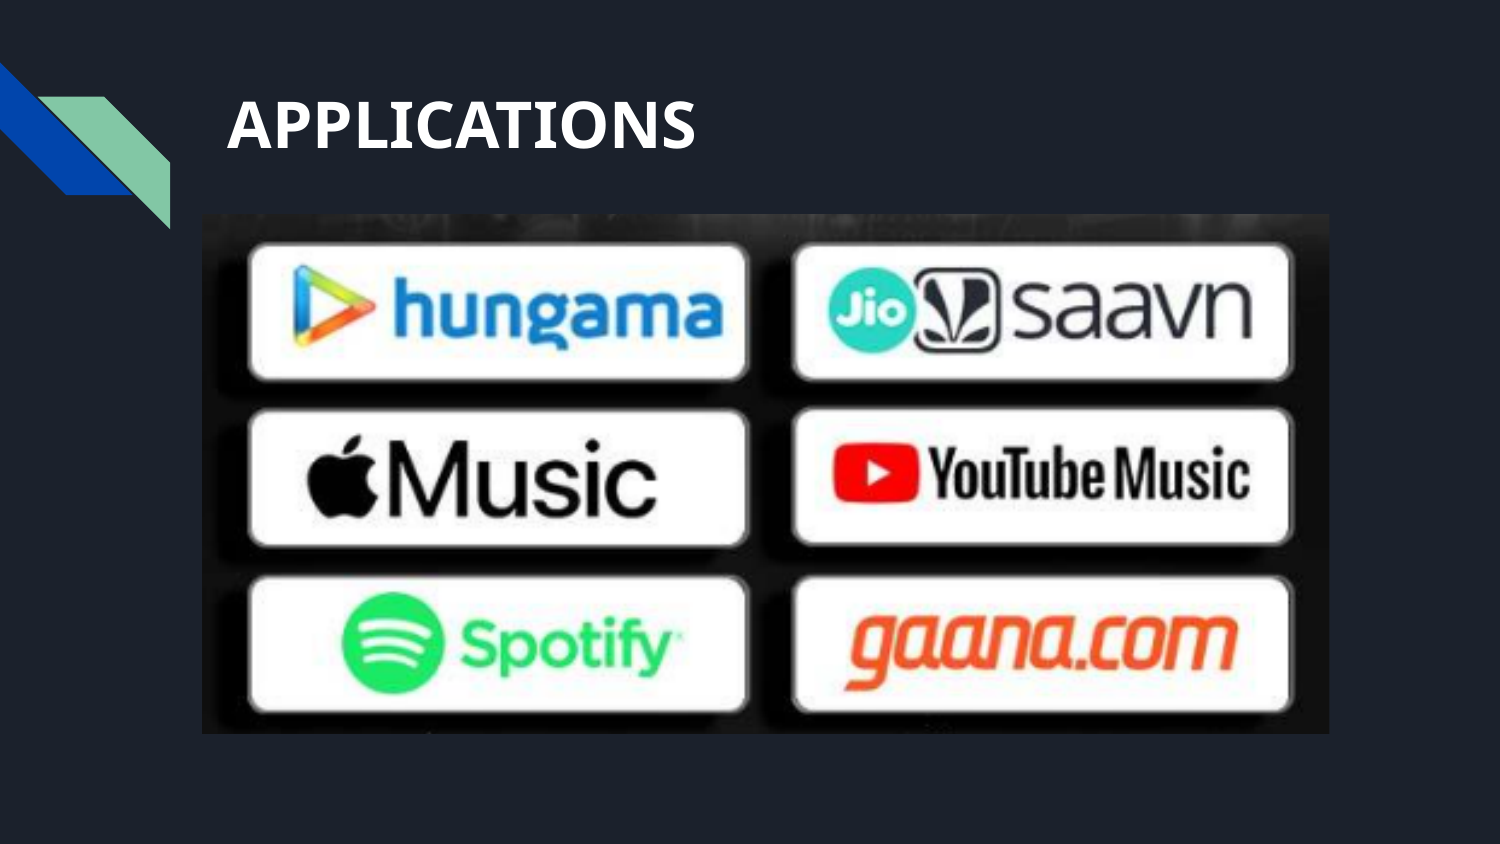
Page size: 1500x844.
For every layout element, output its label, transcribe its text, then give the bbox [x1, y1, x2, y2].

picture [201, 214, 1330, 735]
title APPLICATIONS [212, 64, 1368, 215]
